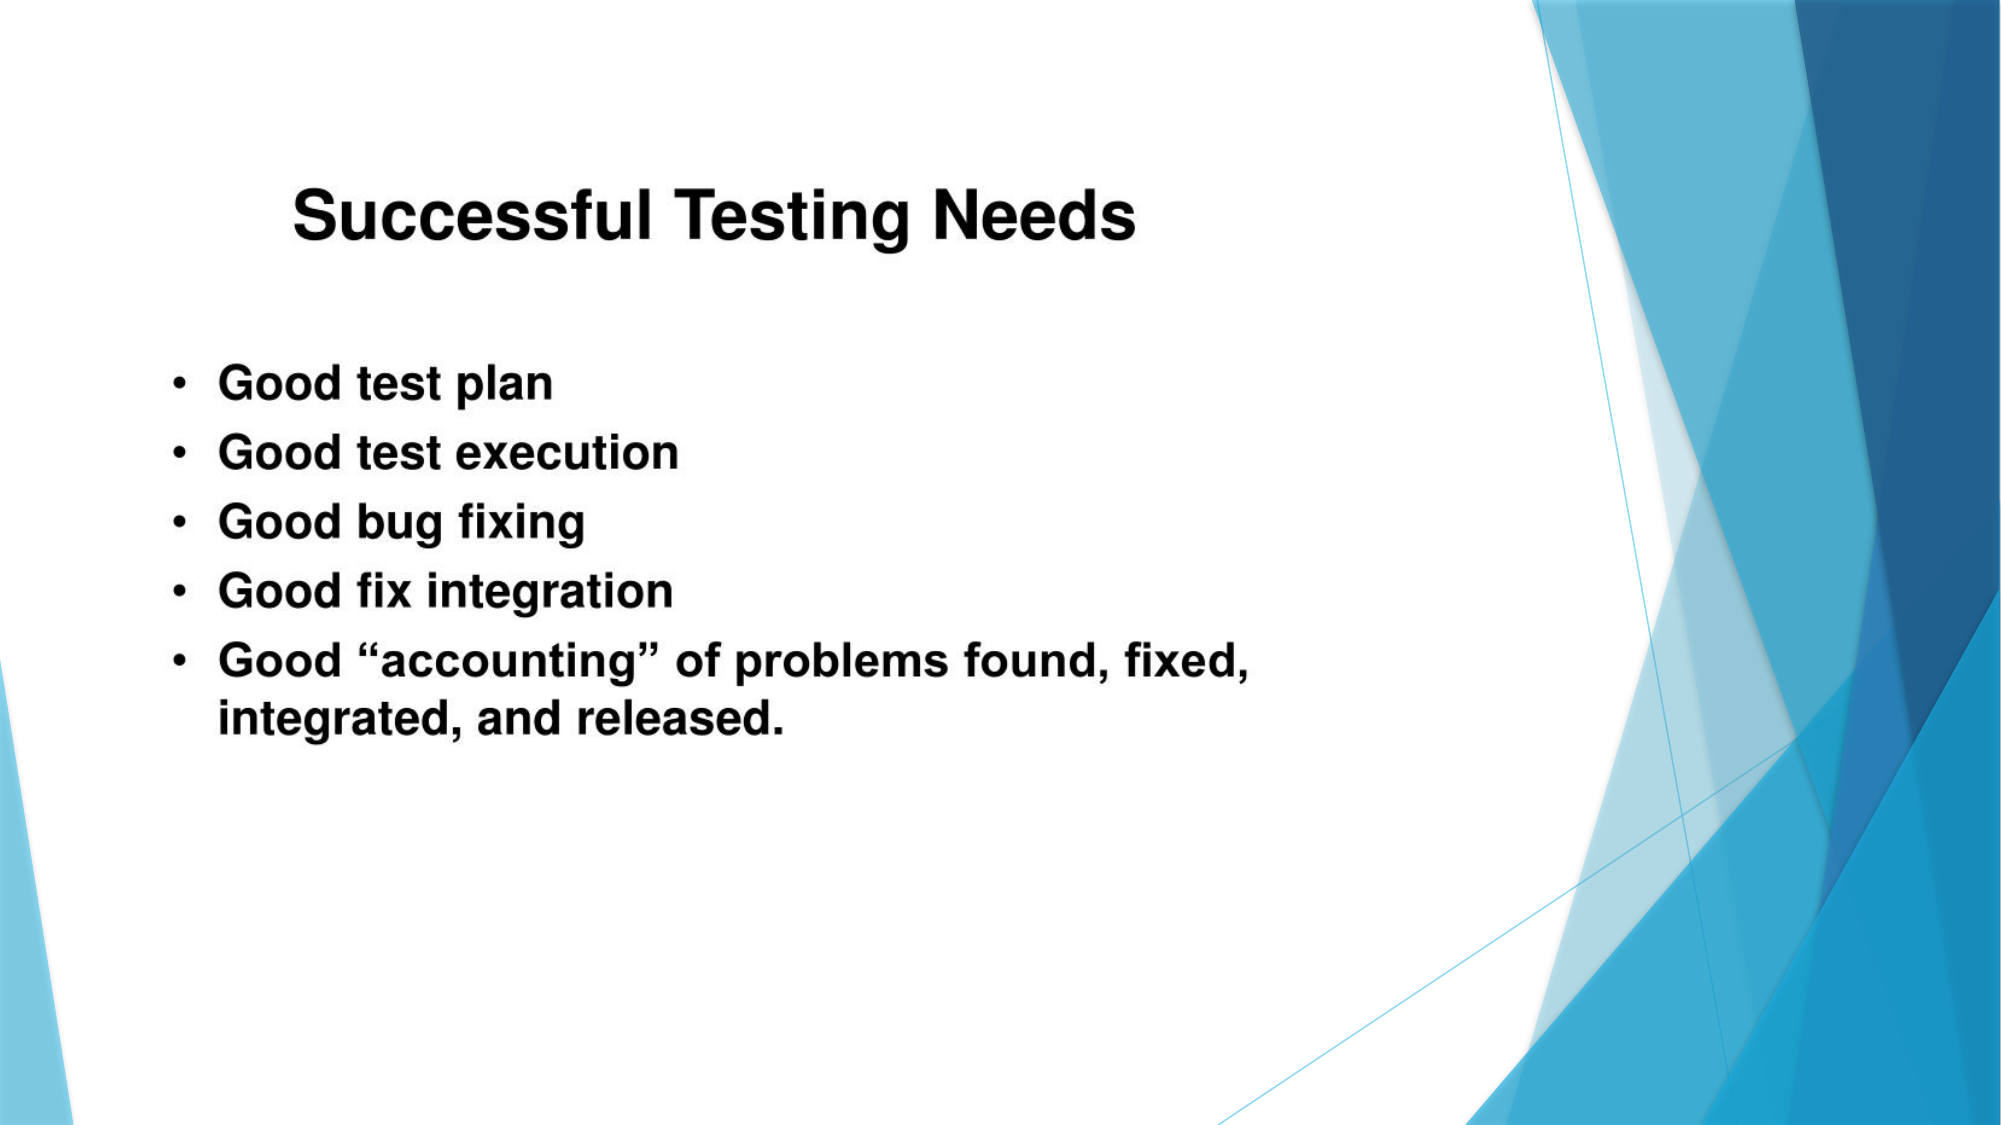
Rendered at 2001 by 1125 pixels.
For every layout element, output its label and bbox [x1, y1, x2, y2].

list [96, 99, 1334, 1028]
